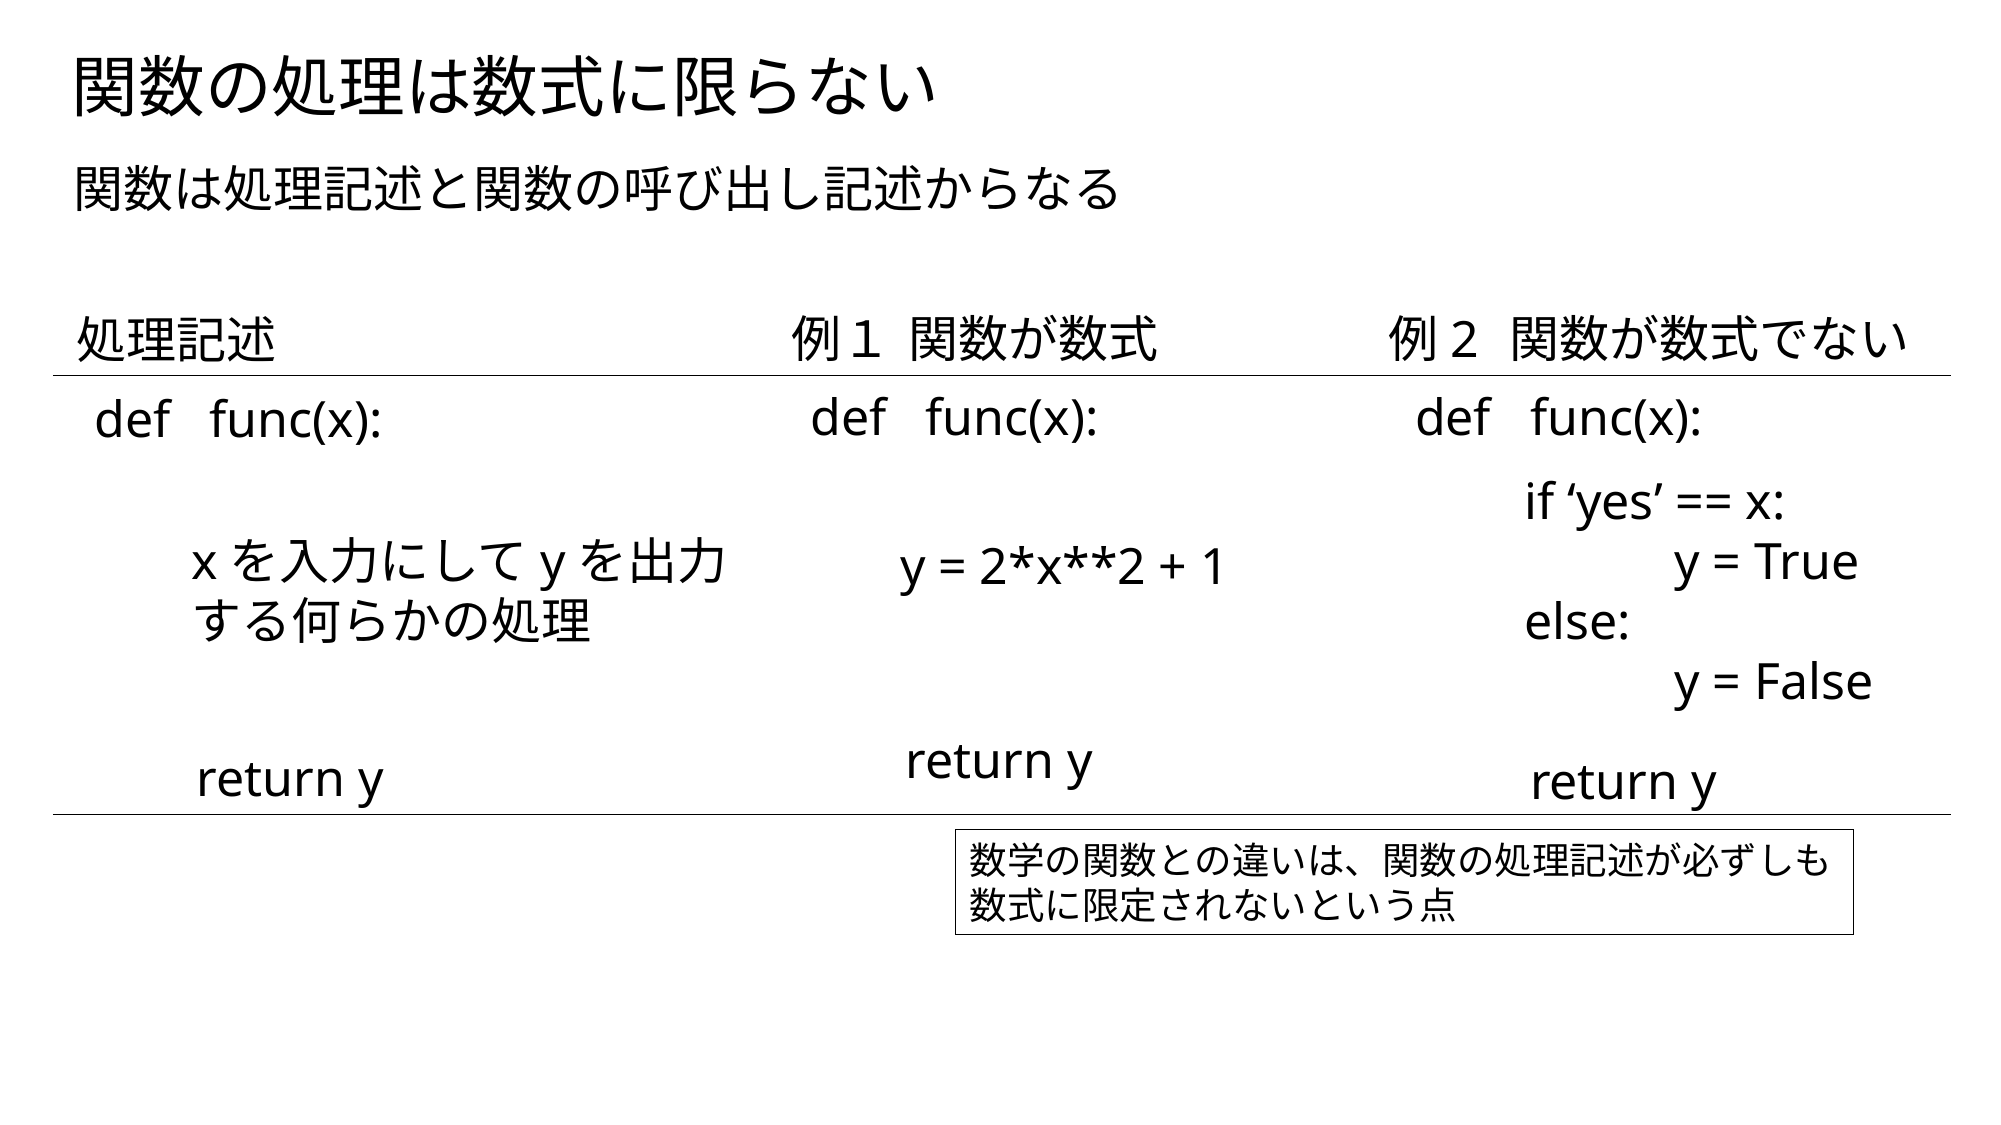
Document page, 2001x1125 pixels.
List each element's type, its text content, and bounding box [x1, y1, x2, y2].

text_box def func(x): [79, 380, 398, 456]
text_box def func(x): [795, 378, 1115, 453]
text_box 例2 [1373, 299, 1494, 375]
text_box 関数が数式 [893, 299, 1174, 375]
text_box 数学の関数との違いは、関数の処理記述が必ずしも数式に限定されないという点 [955, 829, 1854, 935]
text_box return y [891, 721, 1108, 797]
text_box return y [182, 738, 400, 814]
text_box 例１ [777, 299, 893, 375]
text_box xを入力にしてyを出力する何らかの処理 [176, 522, 746, 658]
text_box 関数は処理記述と関数の呼び出し記述からなる [58, 149, 1138, 225]
text_box 関数の処理は数式に限らない [56, 37, 955, 133]
text_box 関数が数式でない [1494, 299, 1925, 375]
text_box y = 2*x**2 + 1 [885, 526, 1343, 602]
text_box return y [1515, 742, 1733, 814]
text_box if ‘yes’ == x: y = True else: y = False [1509, 461, 1967, 777]
text_box 処理記述 [61, 301, 292, 375]
text_box def func(x): [1400, 378, 1719, 453]
